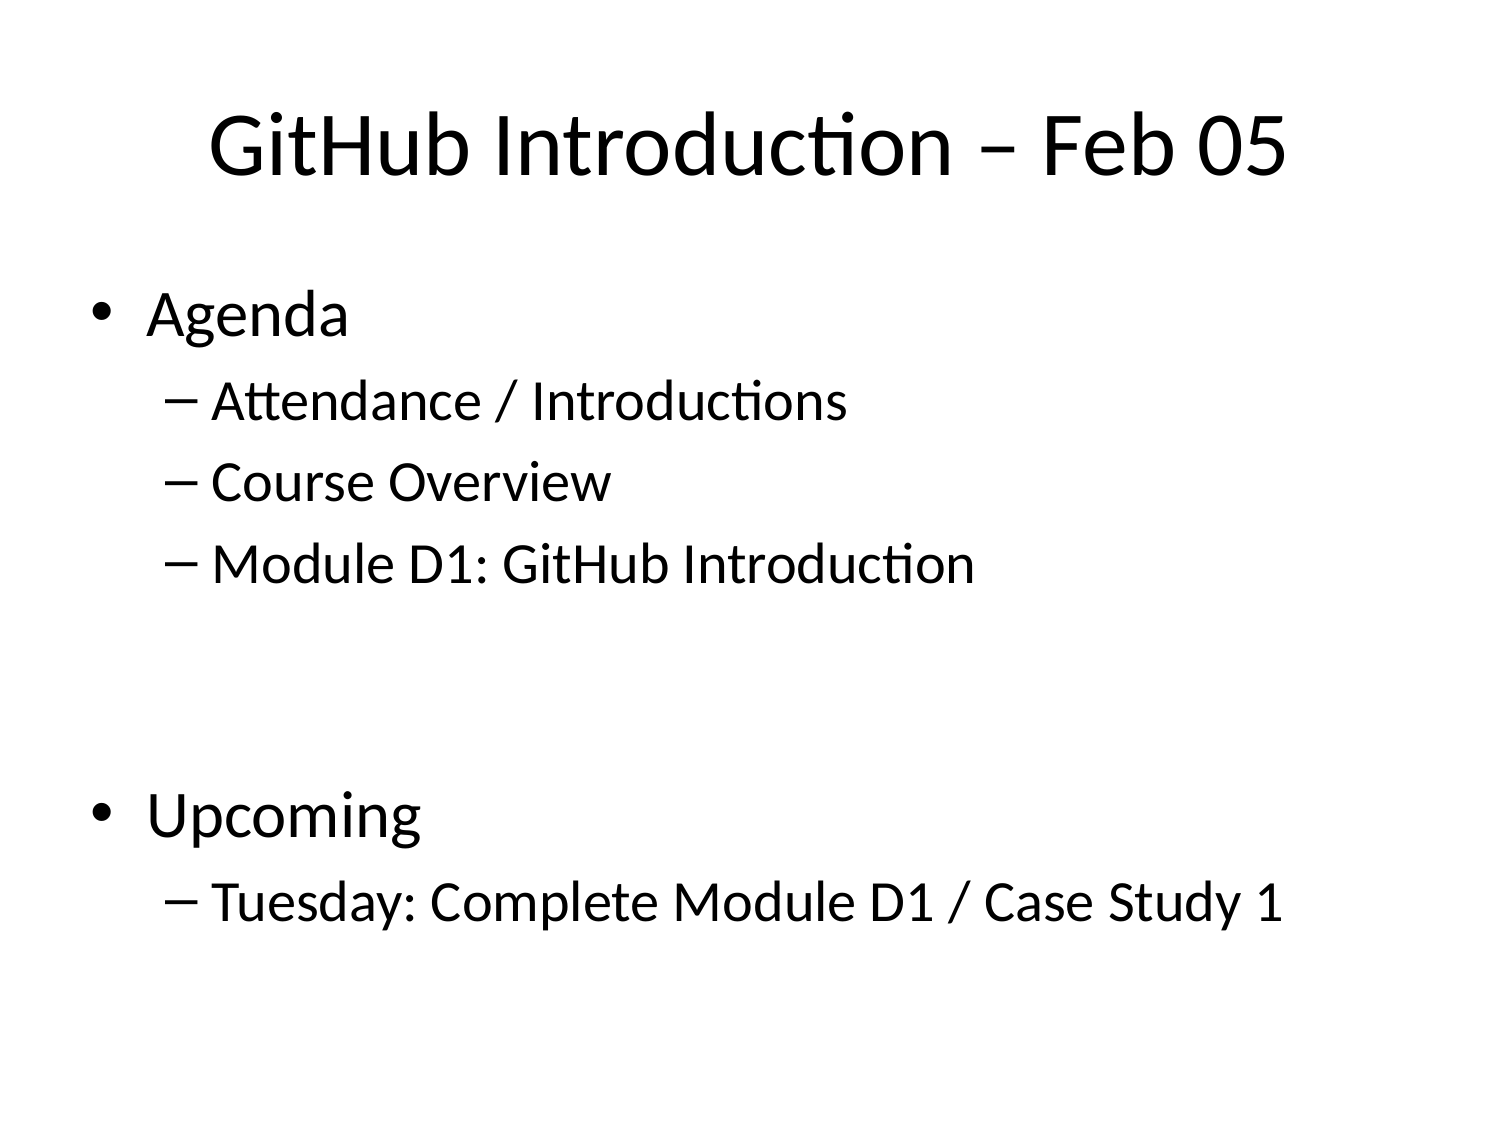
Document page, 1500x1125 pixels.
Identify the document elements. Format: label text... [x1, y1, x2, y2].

list Agenda Attendance / Introductions Course Overview Module D1: GitHub Introduction Upcoming Tuesday: Complete Module D1 / Case Study 1 [75, 262, 1425, 1005]
title GitHub Introduction – Feb 05 [75, 45, 1425, 233]
